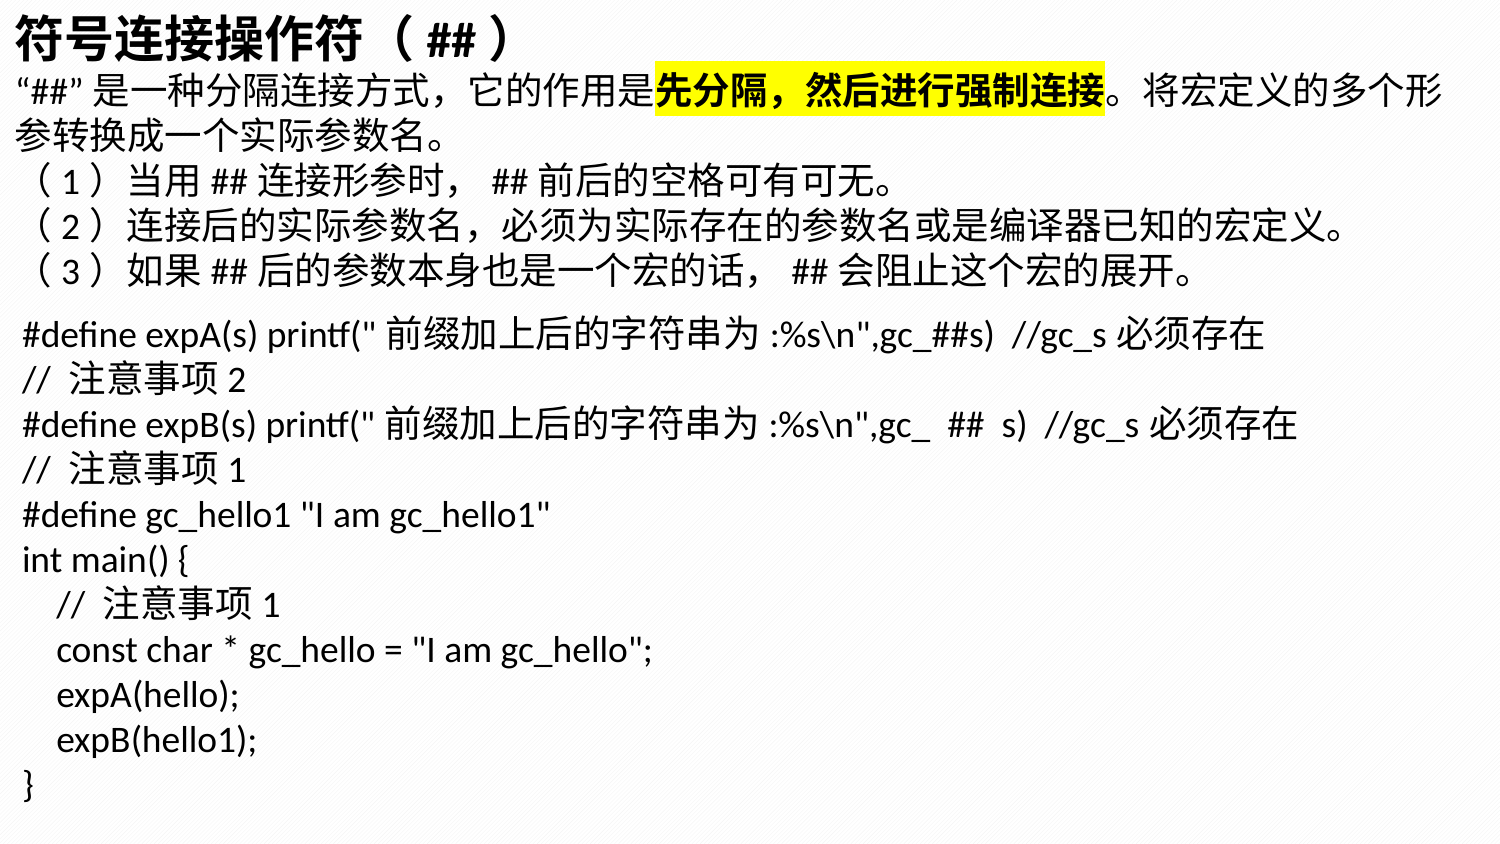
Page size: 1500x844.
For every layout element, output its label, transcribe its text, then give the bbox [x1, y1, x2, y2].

text_box #define expA(s) printf("前缀加上后的字符串为:%s\n",gc_##s) //gc_s必须存在 // 注意事项2 #define expB(s) printf("前缀加上后的字符串为:%s\n",gc_ ## s) //gc_s必须存在 // 注意事项1 #define gc_hello1 "I am gc_hello1" int main() { // 注意事项1 const char * gc_hello = "I am gc_hello"; expA(hello); expB(hello1); } [7, 302, 1500, 813]
text_box 符号连接操作符（##） “##”是一种分隔连接方式，它的作用是先分隔，然后进行强制连接。将宏定义的多个形参转换成一个实际参数名。 （1）当用##连接形参时，##前后的空格可有可无。 （2）连接后的实际参数名，必须为实际存在的参数名或是编译器已知的宏定义。 （3）如果##后的参数本身也是一个宏的话，##会阻止这个宏的展开。 [0, 0, 1495, 300]
